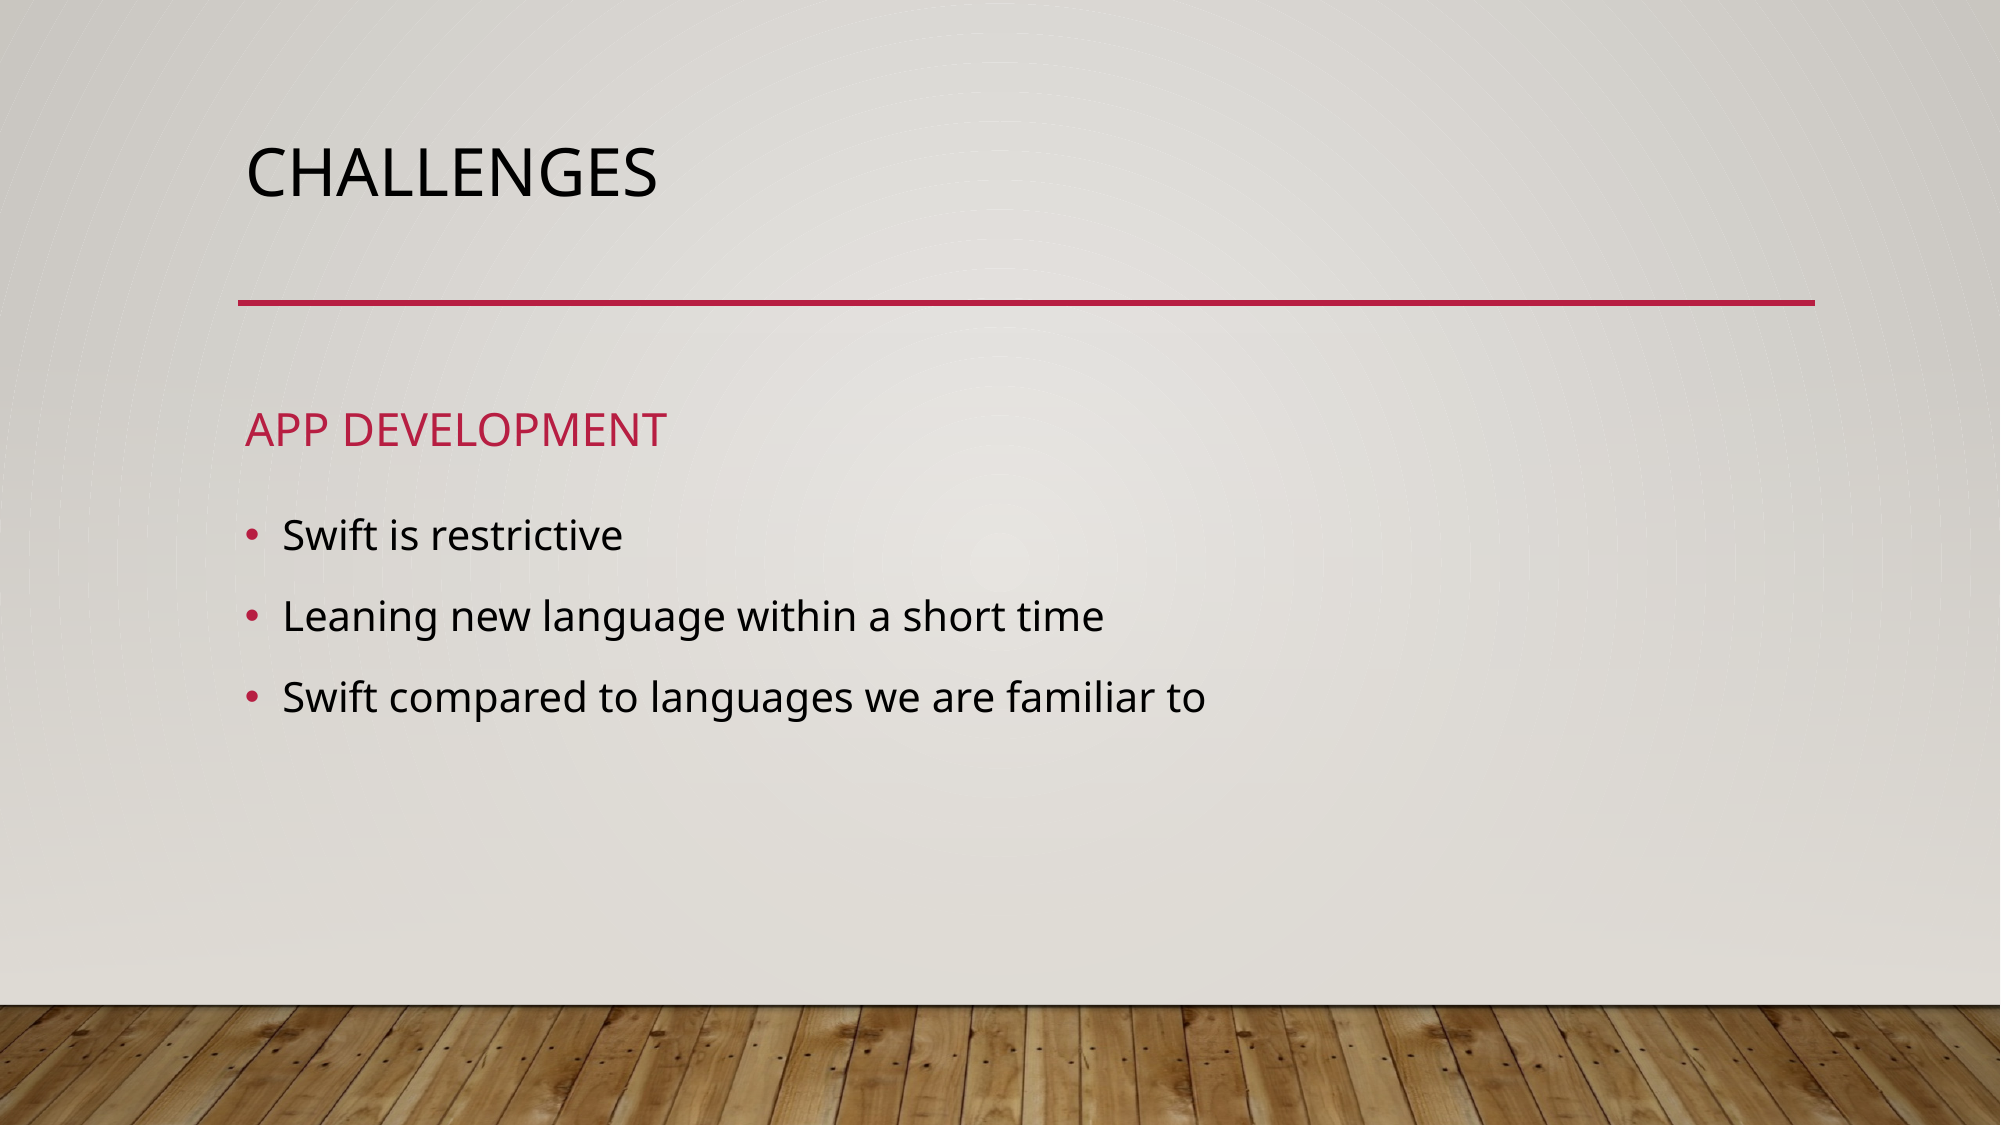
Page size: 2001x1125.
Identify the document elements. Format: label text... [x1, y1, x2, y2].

text_box Swift is restrictive Leaning new language within a short time Swift compared to languages we are familiar to [237, 491, 1814, 897]
title challenges [236, 131, 1814, 306]
list app development [236, 333, 1814, 464]
picture [0, 1005, 2000, 1125]
